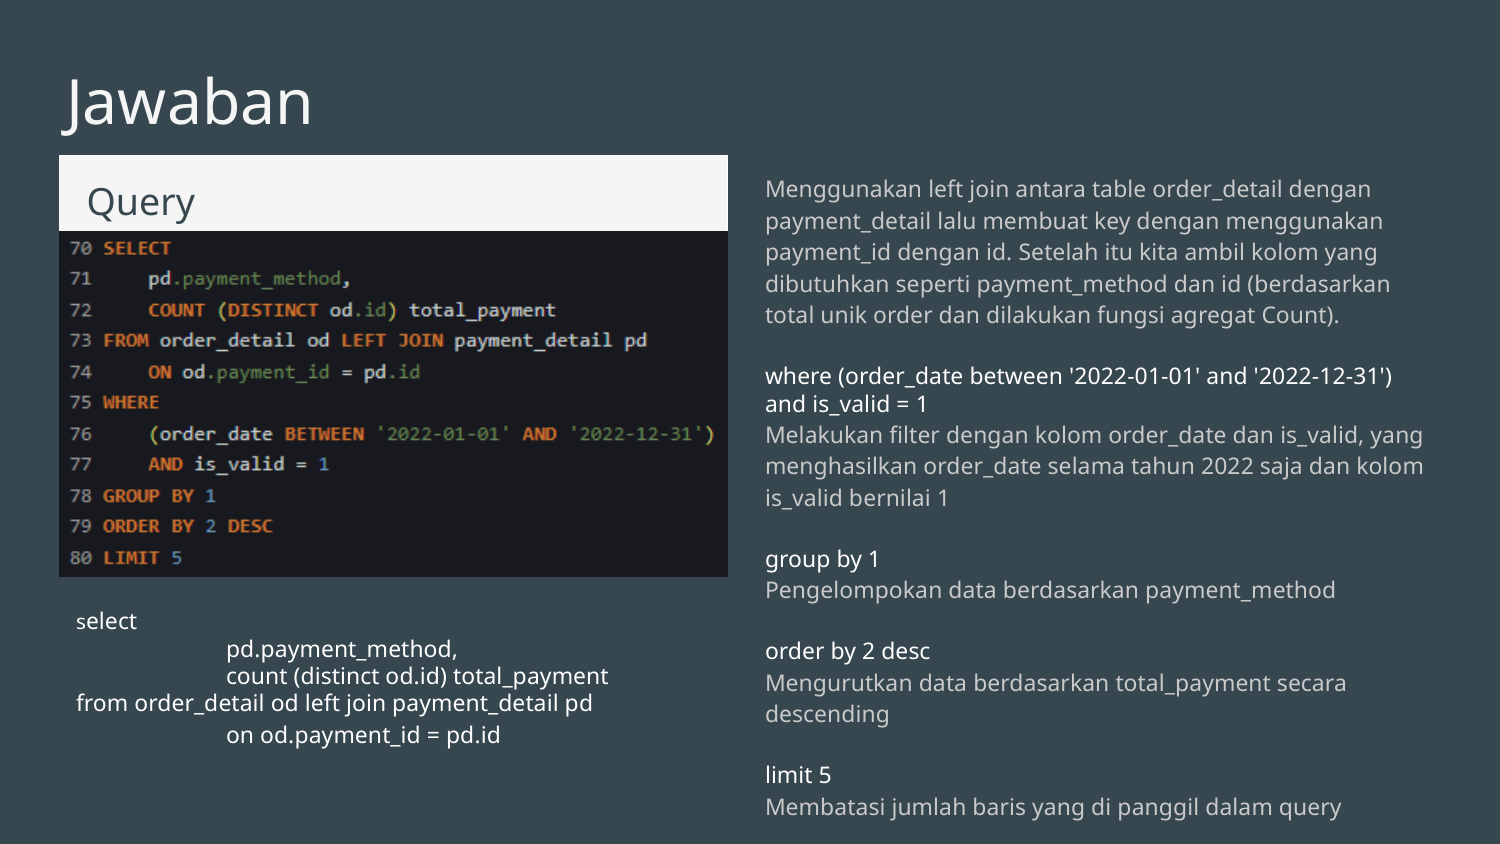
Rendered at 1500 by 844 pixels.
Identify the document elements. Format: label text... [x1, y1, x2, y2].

text_box [481, 155, 728, 231]
title Jawaban [51, 46, 671, 141]
text_box [59, 155, 71, 231]
list Query [71, 155, 481, 230]
list Menggunakan left join antara table order_detail dengan payment_detail lalu membuat key dengan menggunakan payment_id dengan id. Setelah itu kita ambil kolom yang dibutuhkan seperti payment_method dan id (berdasarkan total unik order dan dilakukan fungsi agregat Count). where (order_date between '2022-01-01' and '2022-12-31') and is_valid = 1 Melakukan filter dengan kolom order_date dan is_valid, yang menghasilkan order_date selama tahun 2022 saja dan kolom is_valid bernilai 1 group by 1 Pengelompokan data berdasarkan payment_method order by 2 desc Mengurutkan data berdasarkan total_payment secara descending limit 5 Membatasi jumlah baris yang di panggil dalam query [750, 155, 1441, 817]
list select pd.payment_method, count (distinct od.id) total_payment from order_detail od left join payment_detail pd on od.payment_id = pd.id [61, 591, 729, 817]
picture [59, 231, 728, 577]
